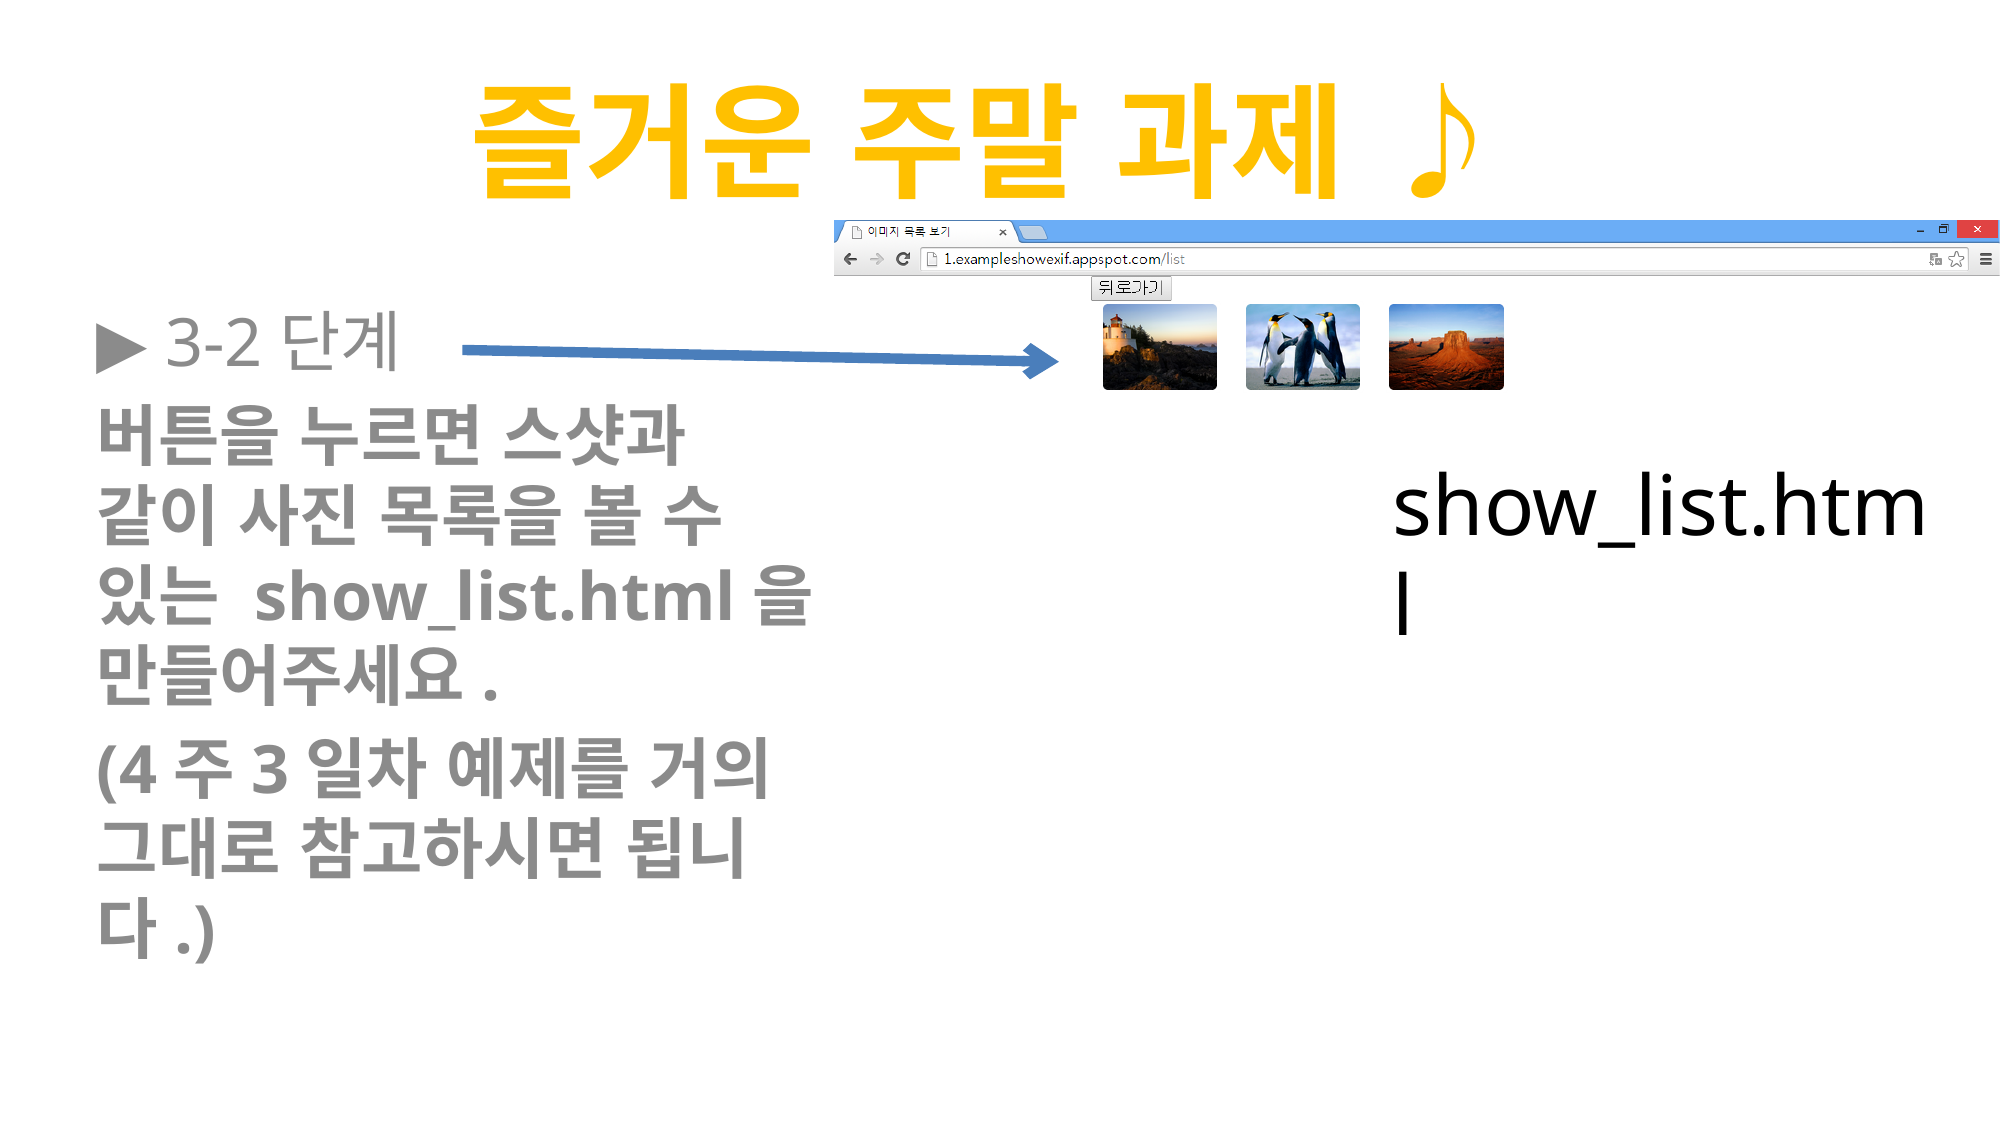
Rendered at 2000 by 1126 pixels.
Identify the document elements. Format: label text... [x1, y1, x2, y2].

picture [834, 219, 2000, 1126]
text_box ▶ 3-2단계 버튼을 누르면 스샷과 같이 사진 목록을 볼 수 있는 show_list.html을 만들어주세요. (4주3일차 예제를 거의 그대로 참고하시면 됩니다.) [78, 290, 829, 1047]
subtitle 즐거운 주말 과제 ♪ [288, 54, 1688, 245]
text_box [462, 349, 1060, 362]
